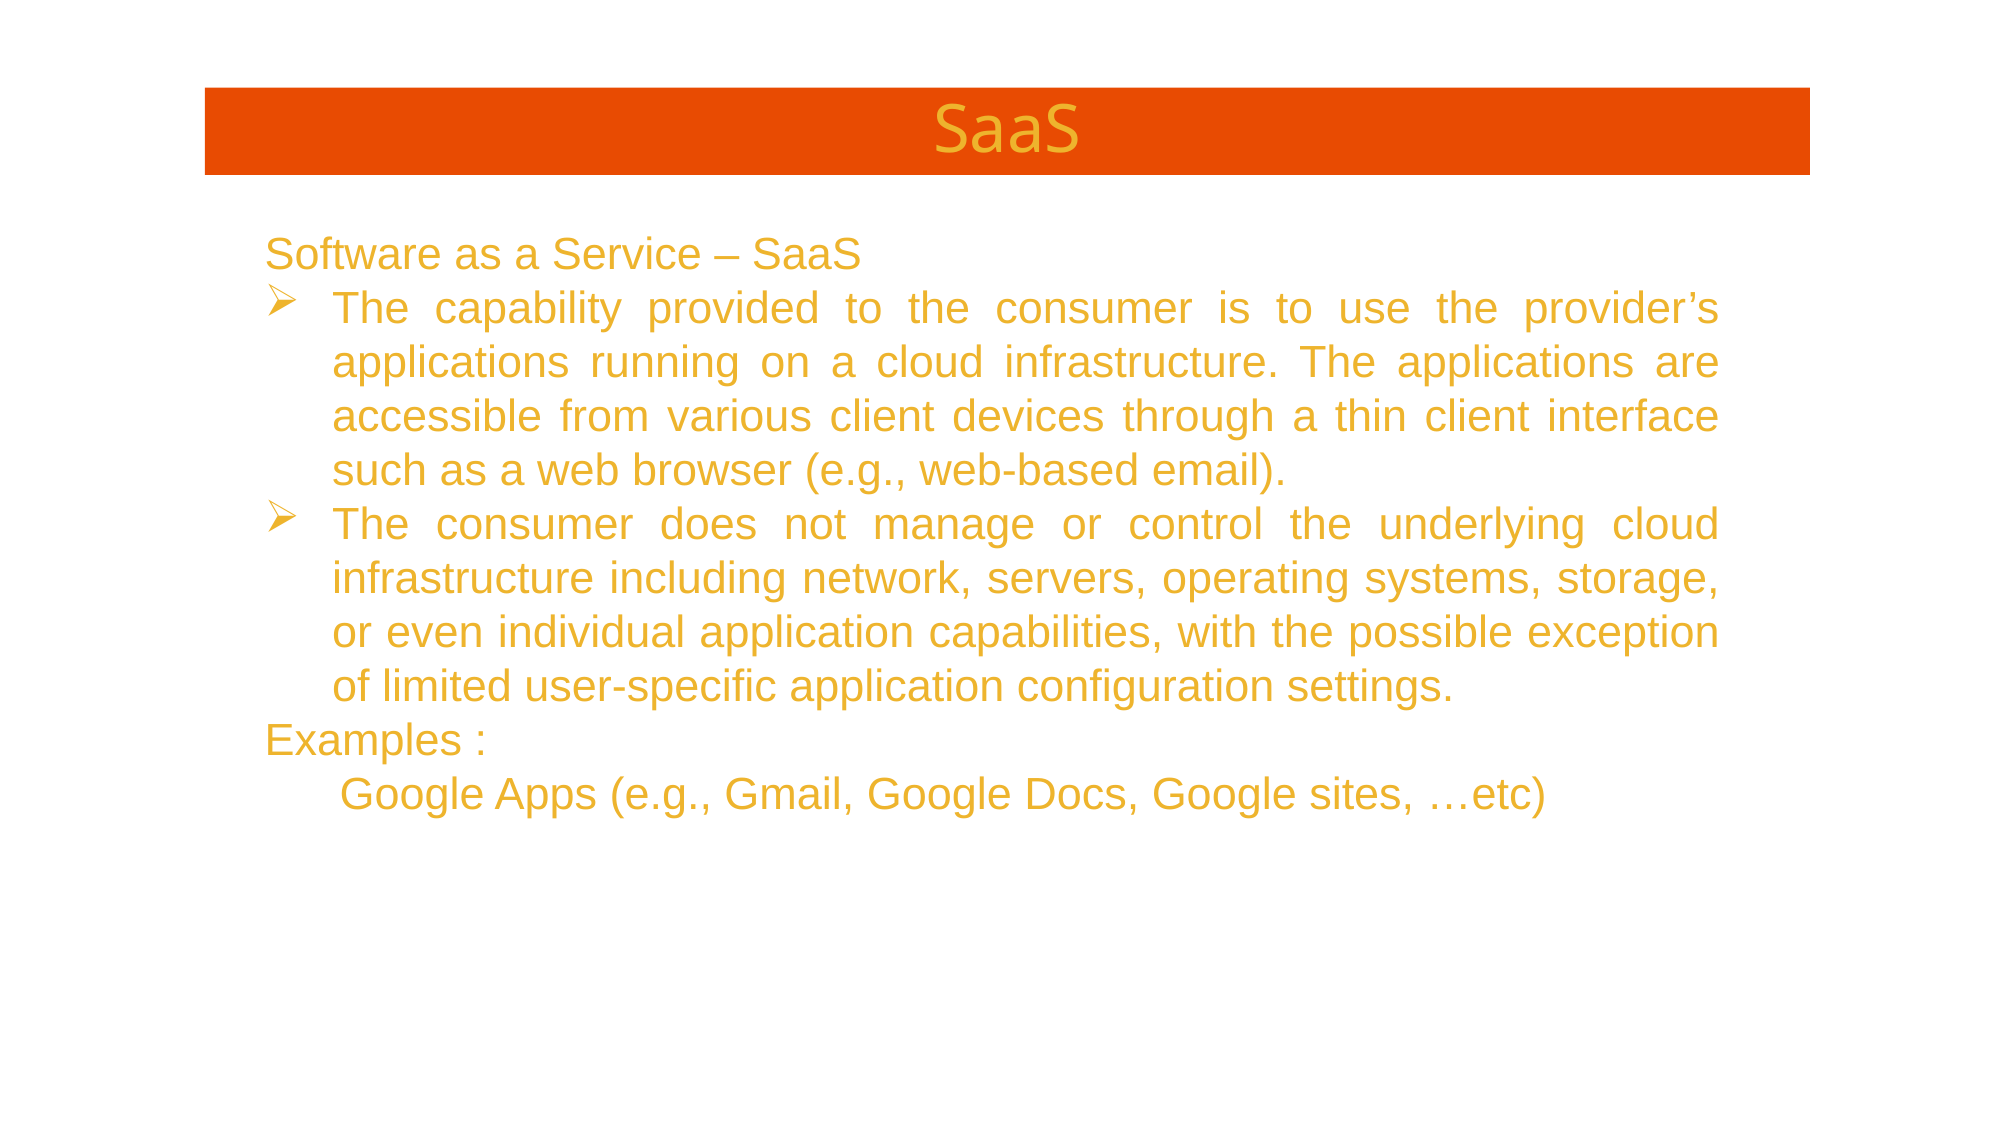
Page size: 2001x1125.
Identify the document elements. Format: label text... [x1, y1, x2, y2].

text_box Software as a Service – SaaS The capability provided to the consumer is to use the provider’s applications running on a cloud infrastructure. The applications are accessible from various client devices through a thin client interface such as a web browser (e.g., web-based email). The consumer does not manage or control the underlying cloud infrastructure including network, servers, operating systems, storage, or even individual application capabilities, with the possible exception of limited user-specific application configuration settings. Examples : Google Apps (e.g., Gmail, Google Docs, Google sites, …etc) [249, 217, 1735, 880]
title SaaS [204, 87, 1810, 175]
